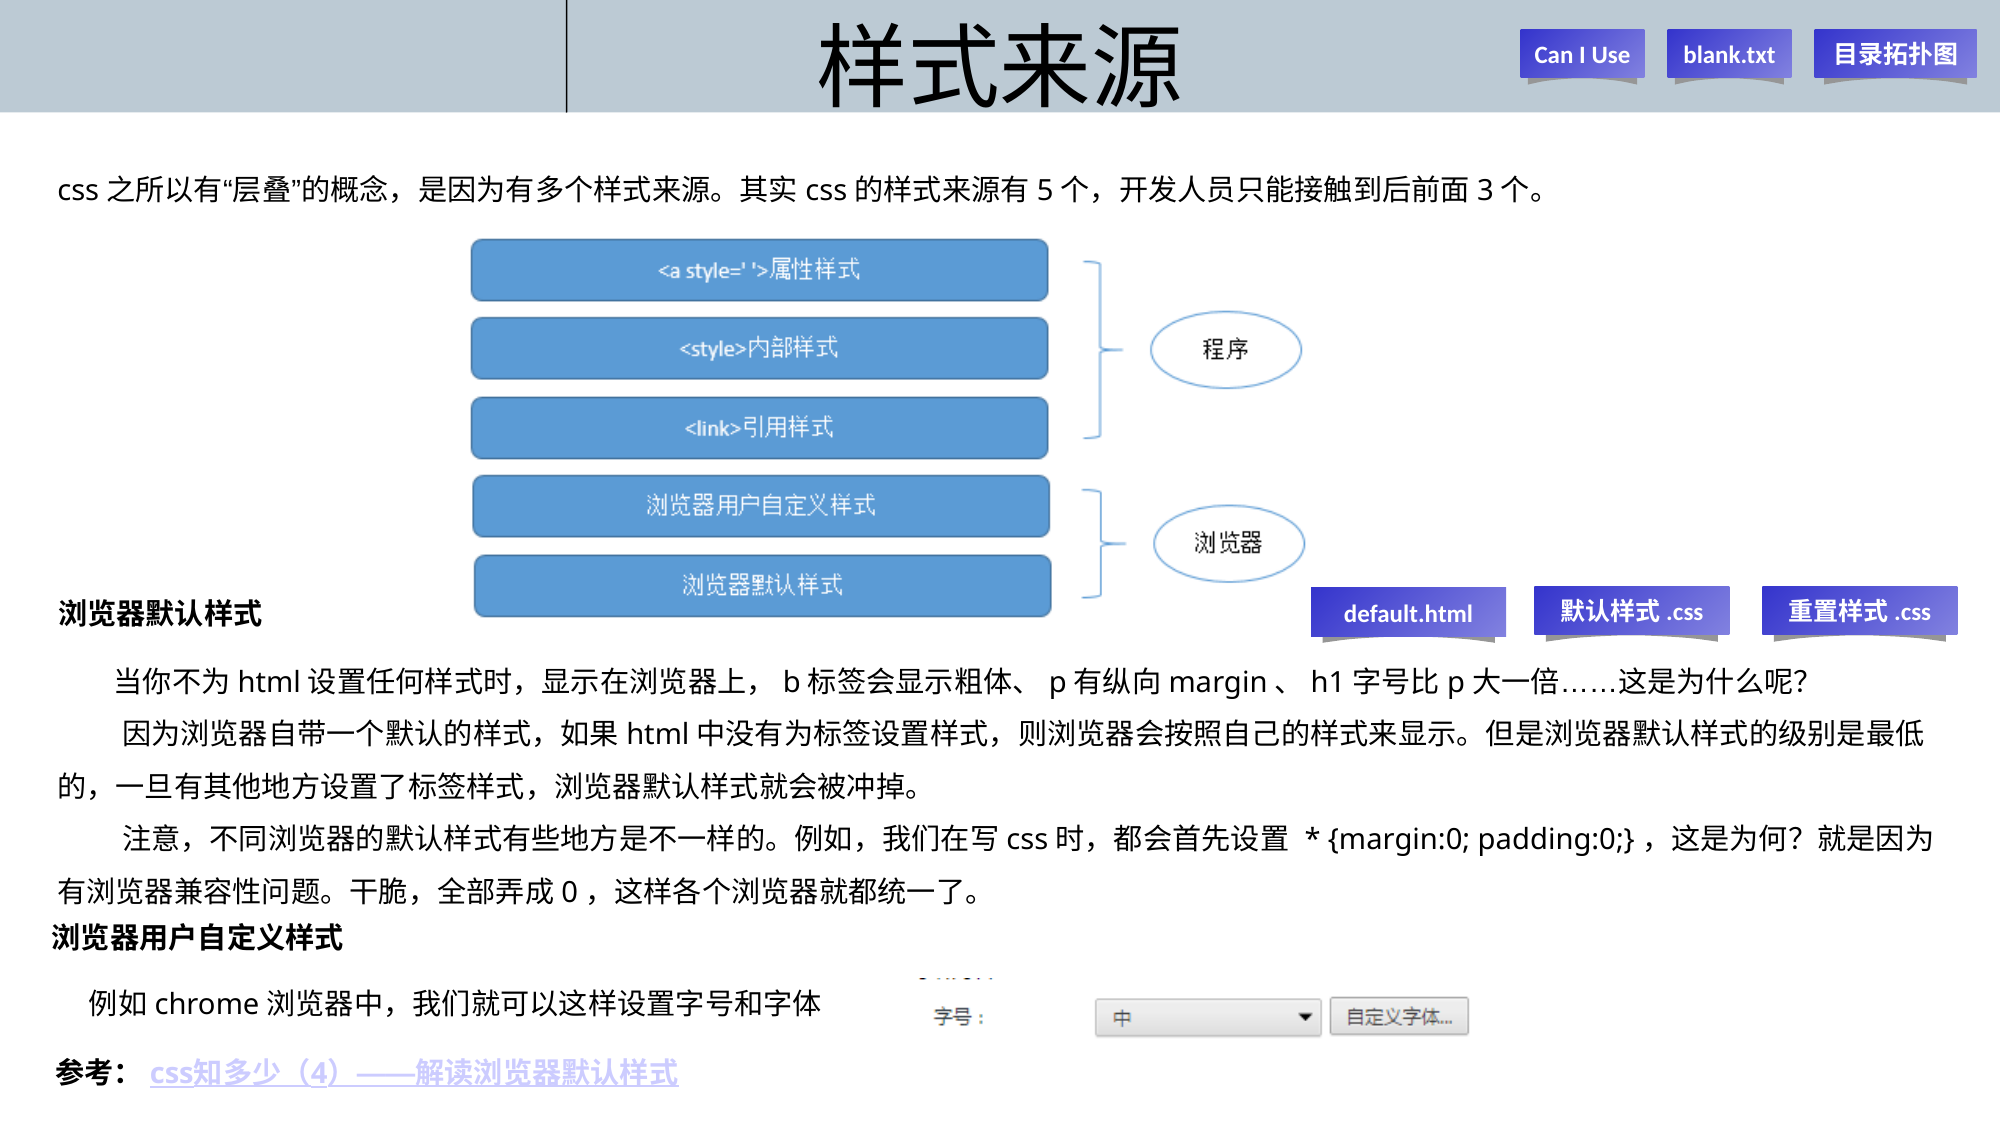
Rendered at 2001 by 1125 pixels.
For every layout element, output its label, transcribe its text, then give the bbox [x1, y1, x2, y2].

picture [468, 235, 1307, 620]
text_box 浏览器默认样式 [43, 587, 278, 638]
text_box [1667, 29, 1792, 85]
text_box css之所以有“层叠”的概念，是因为有多个样式来源。其实css的样式来源有5个，开发人员只能接触到后前面3个。 [42, 164, 1624, 214]
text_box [1814, 29, 1977, 85]
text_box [1533, 586, 1730, 642]
picture [917, 978, 1499, 1048]
text_box 例如chrome浏览器中，我们就可以这样设置字号和字体 [74, 978, 837, 1029]
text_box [1310, 587, 1507, 644]
text_box 参考：css知多少（4）——解读浏览器默认样式 [40, 1047, 694, 1102]
title 样式来源 [0, 1, 2000, 105]
text_box 当你不为html设置任何样式时，显示在浏览器上，b标签会显示粗体、p有纵向margin、h1字号比p大一倍……这是为什么呢？ 因为浏览器自带一个默认的样式，如果html中没有为标签设置样式，则浏览器会按照自己的样式来显示。但是浏览器默认样式的级别是最低的，一旦有其他地方设置了标签样式，浏览器默认样式就会被冲掉。 注意，不同浏览器的默认样式有些地方是不一样的。例如，我们在写css时，都会首先设置 * {margin:0; padding:0;}，这是为何？就是因为有浏览器兼容性问题。干脆，全部弄成0，这样各个浏览器就都统一了。 [42, 638, 1958, 916]
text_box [1762, 586, 1958, 642]
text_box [1520, 29, 1645, 85]
text_box 浏览器用户自定义样式 [36, 912, 360, 962]
